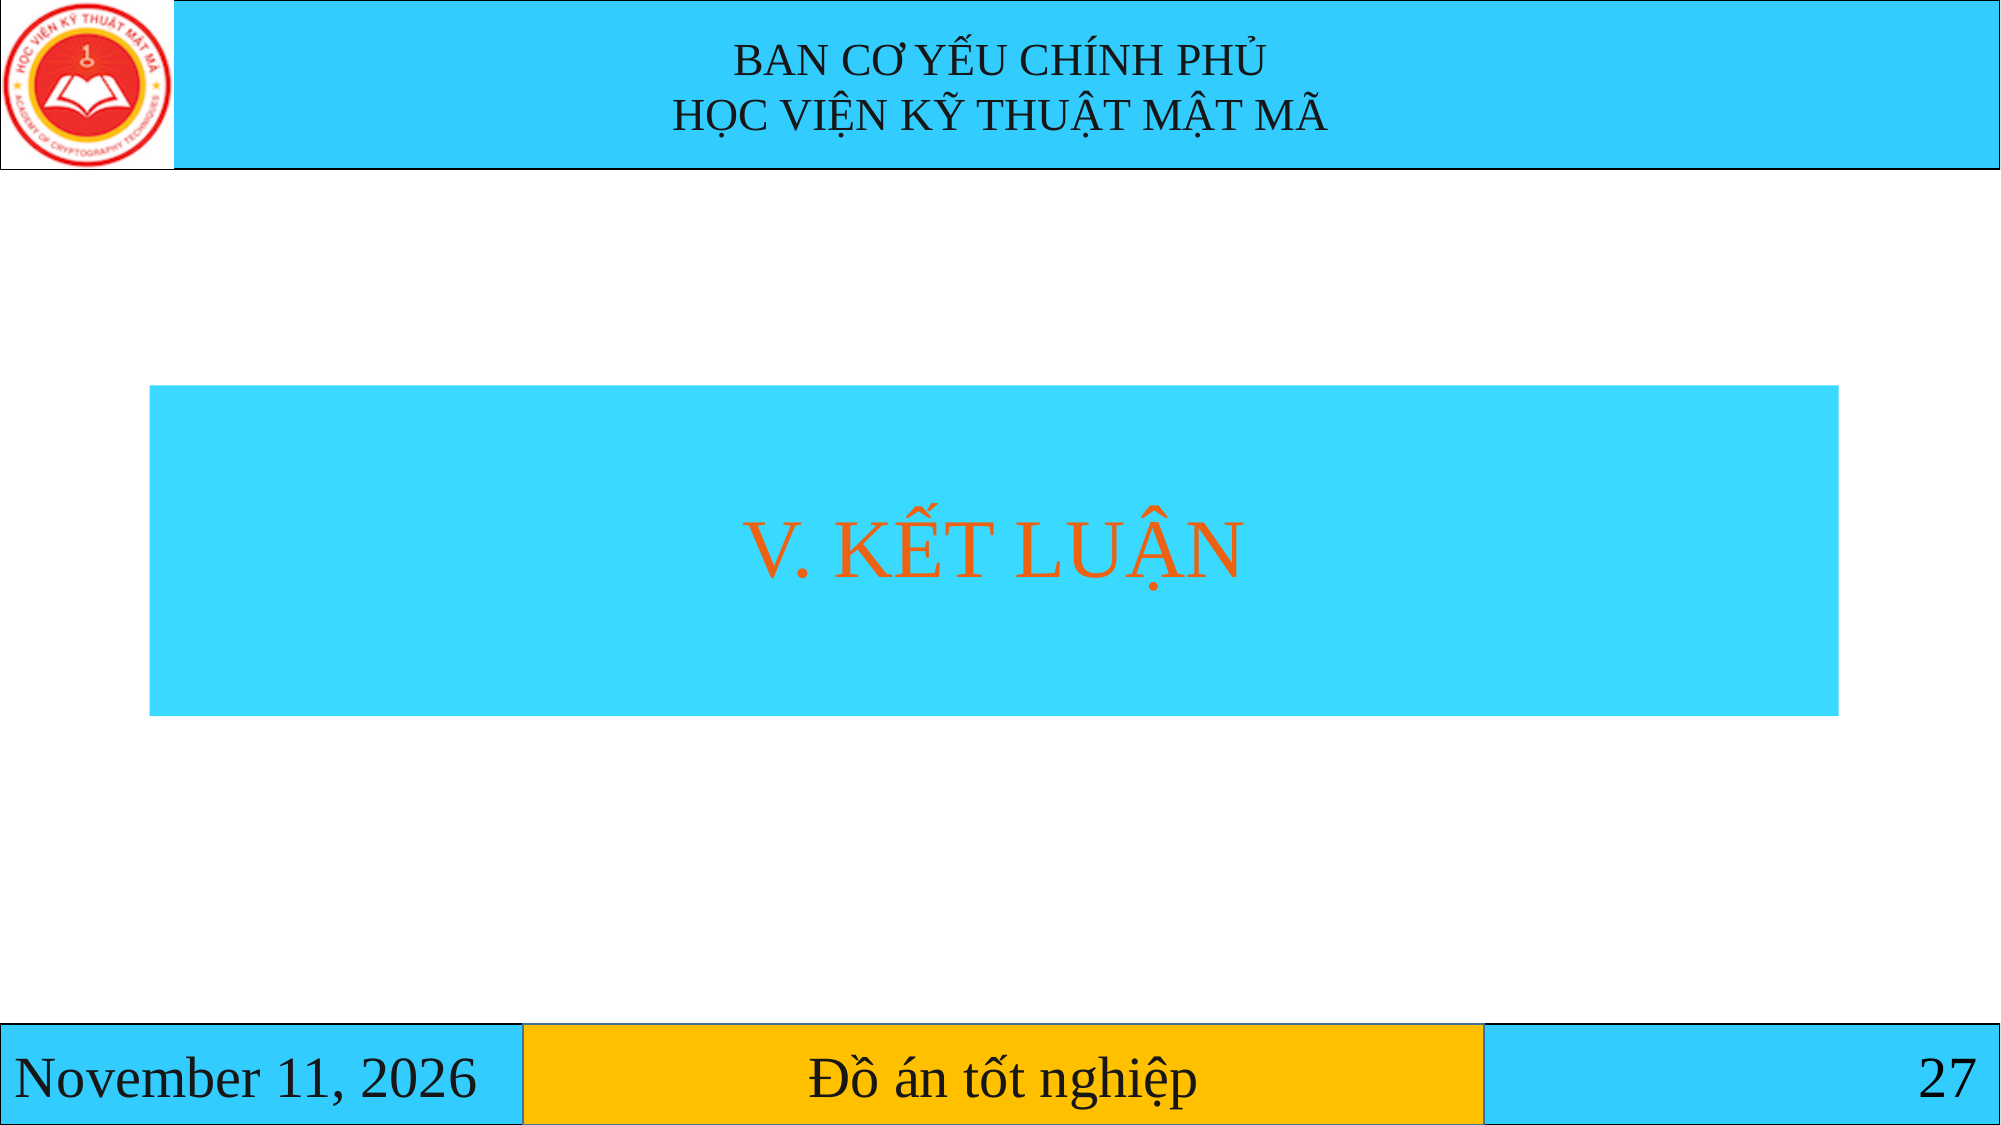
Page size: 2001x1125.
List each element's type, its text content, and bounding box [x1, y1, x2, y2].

picture [1, 0, 174, 169]
text_box V. KẾT LUẬN [149, 385, 1839, 717]
